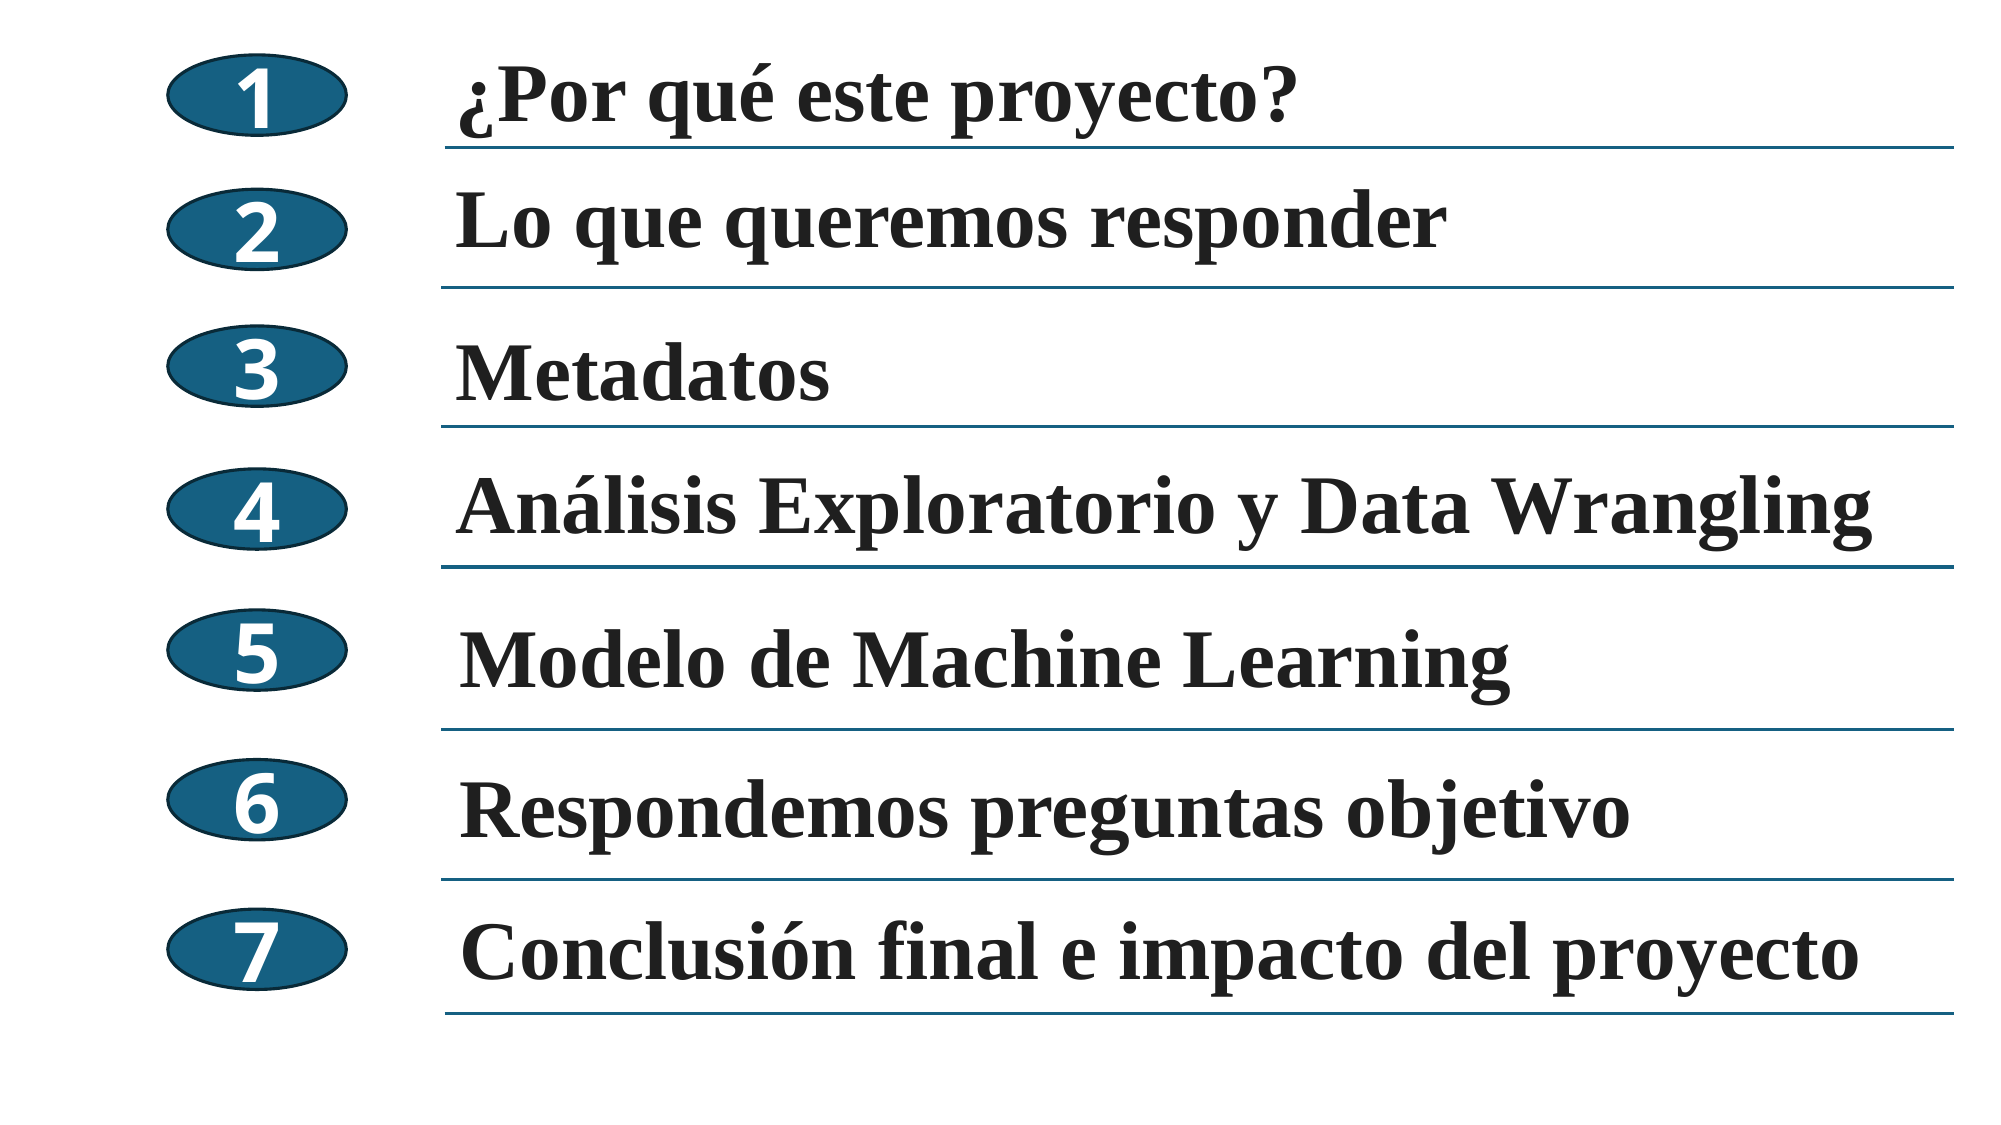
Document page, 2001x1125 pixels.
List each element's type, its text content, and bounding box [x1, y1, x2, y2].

text_box 7 [166, 907, 348, 992]
text_box Modelo de Machine Learning [444, 596, 1720, 712]
text_box 6 [166, 757, 348, 842]
text_box Análisis Exploratorio y Data Wrangling [441, 443, 1972, 558]
text_box 5 [166, 608, 348, 692]
text_box 3 [166, 324, 348, 408]
text_box Respondemos preguntas objetivo [444, 746, 1893, 862]
text_box Metadatos [441, 310, 1442, 425]
text_box 1 [166, 53, 348, 137]
text_box ¿Por qué este proyecto? [441, 31, 1442, 146]
text_box 2 [166, 187, 348, 272]
text_box 4 [166, 467, 348, 551]
text_box Lo que queremos responder [441, 157, 1852, 272]
text_box Conclusión final e impacto del proyecto [444, 888, 2000, 1004]
